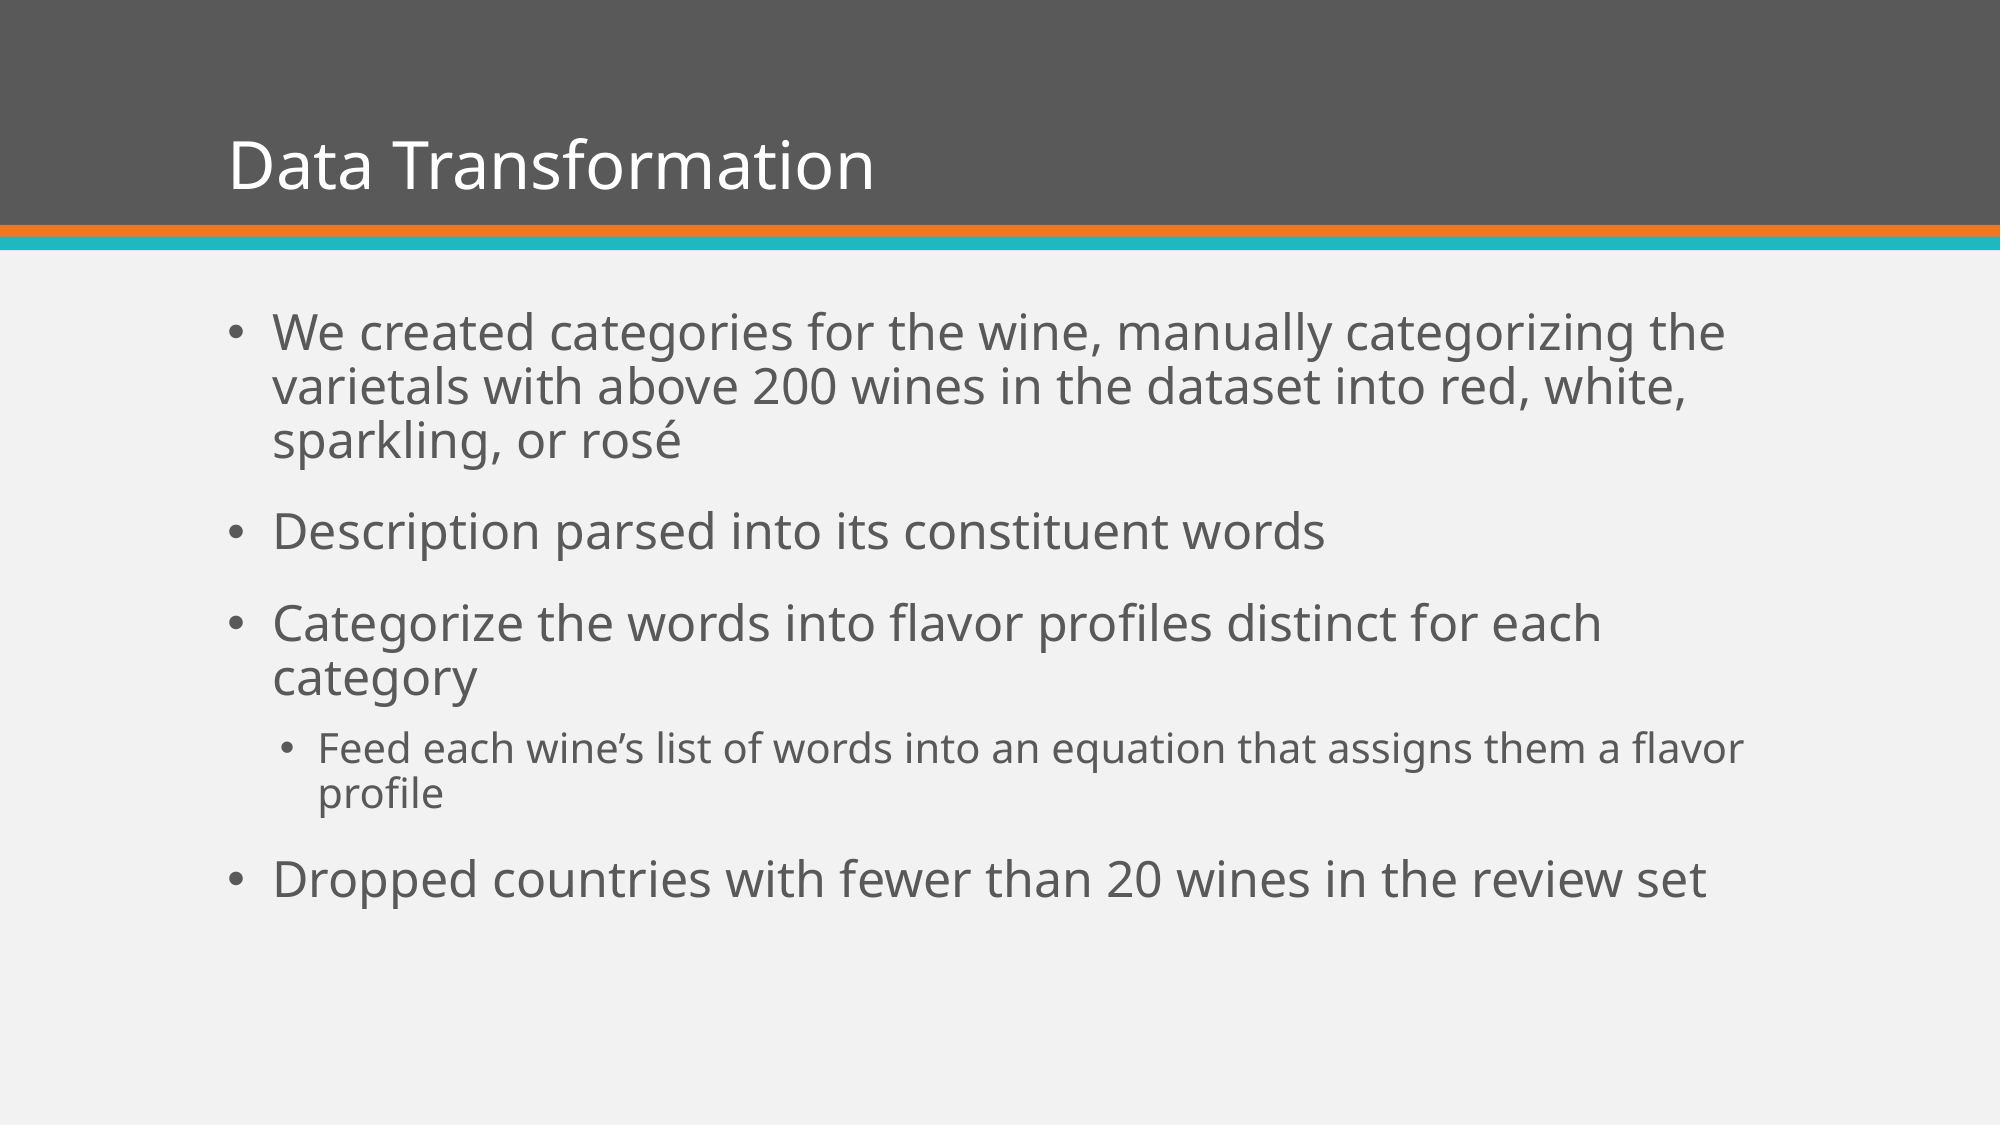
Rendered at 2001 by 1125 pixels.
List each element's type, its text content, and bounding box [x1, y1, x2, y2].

title Data Transformation [212, 41, 1788, 212]
list We created categories for the wine, manually categorizing the varietals with above 200 wines in the dataset into red, white, sparkling, or rosé Description parsed into its constituent words Categorize the words into flavor profiles distinct for each category Feed each wine’s list of words into an equation that assigns them a flavor profile Dropped countries with fewer than 20 wines in the review set [212, 299, 1788, 1013]
